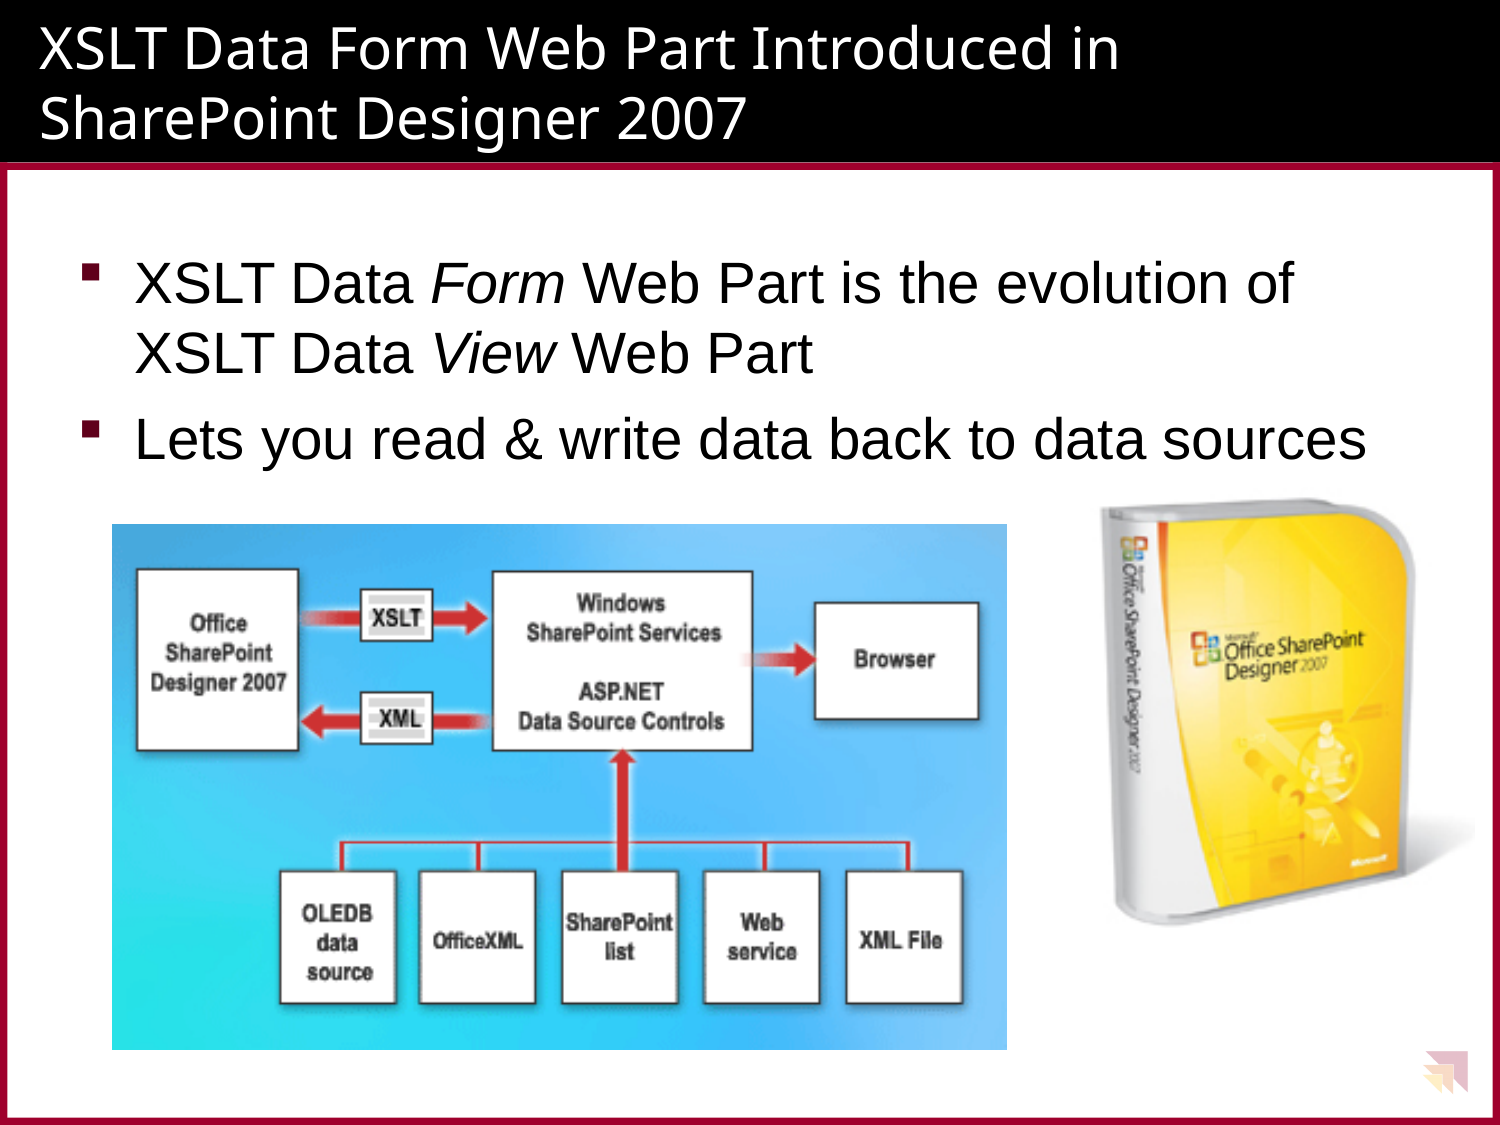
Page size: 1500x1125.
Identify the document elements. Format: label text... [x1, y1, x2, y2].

list XSLT Data Form Web Part is the evolution of XSLT Data View Web Part Lets you read & write data back to data sources [62, 237, 1438, 1088]
title XSLT Data Form Web Part Introduced in SharePoint Designer 2007 [24, 12, 1438, 150]
picture [1087, 487, 1476, 937]
picture [112, 524, 1007, 1051]
